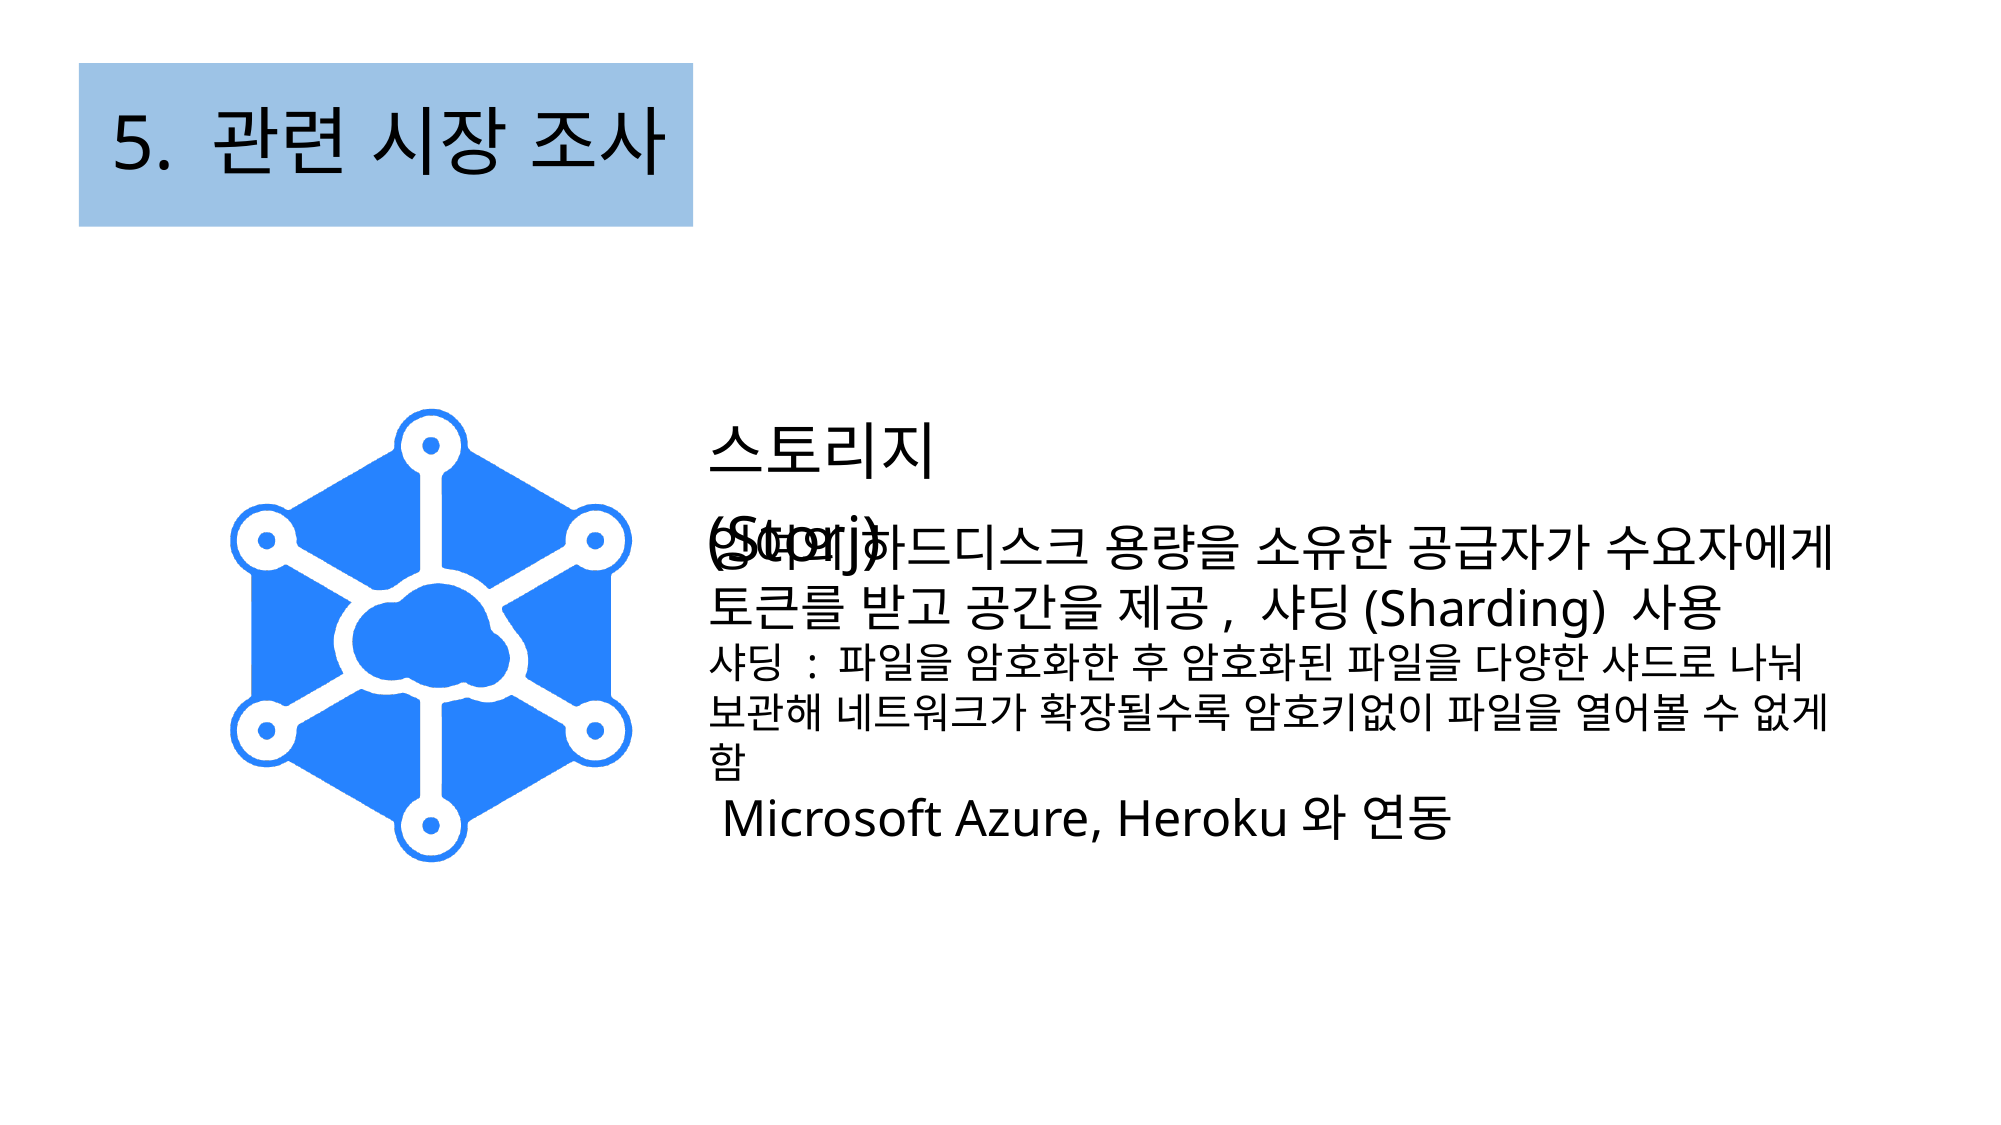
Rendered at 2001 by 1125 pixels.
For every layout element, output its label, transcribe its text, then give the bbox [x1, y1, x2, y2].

text_box 스토리지(Storj) [693, 393, 1140, 581]
text_box 5. 관련 시장 조사 [96, 86, 683, 192]
text_box [78, 62, 694, 228]
text_box 잉여의 하드디스크 용량을 소유한 공급자가 수요자에게 토큰를 받고 공간을 제공, 샤딩(Sharding) 사용 샤딩 : 파일을 암호화한 후 암호화된 파일을 다양한 샤드로 나눠 보관해 네트워크가 확장될수록 암호키없이 파일을 열어볼 수 없게 함 Microsoft Azure, Heroku와 연동 [693, 509, 1884, 855]
picture [189, 393, 672, 877]
